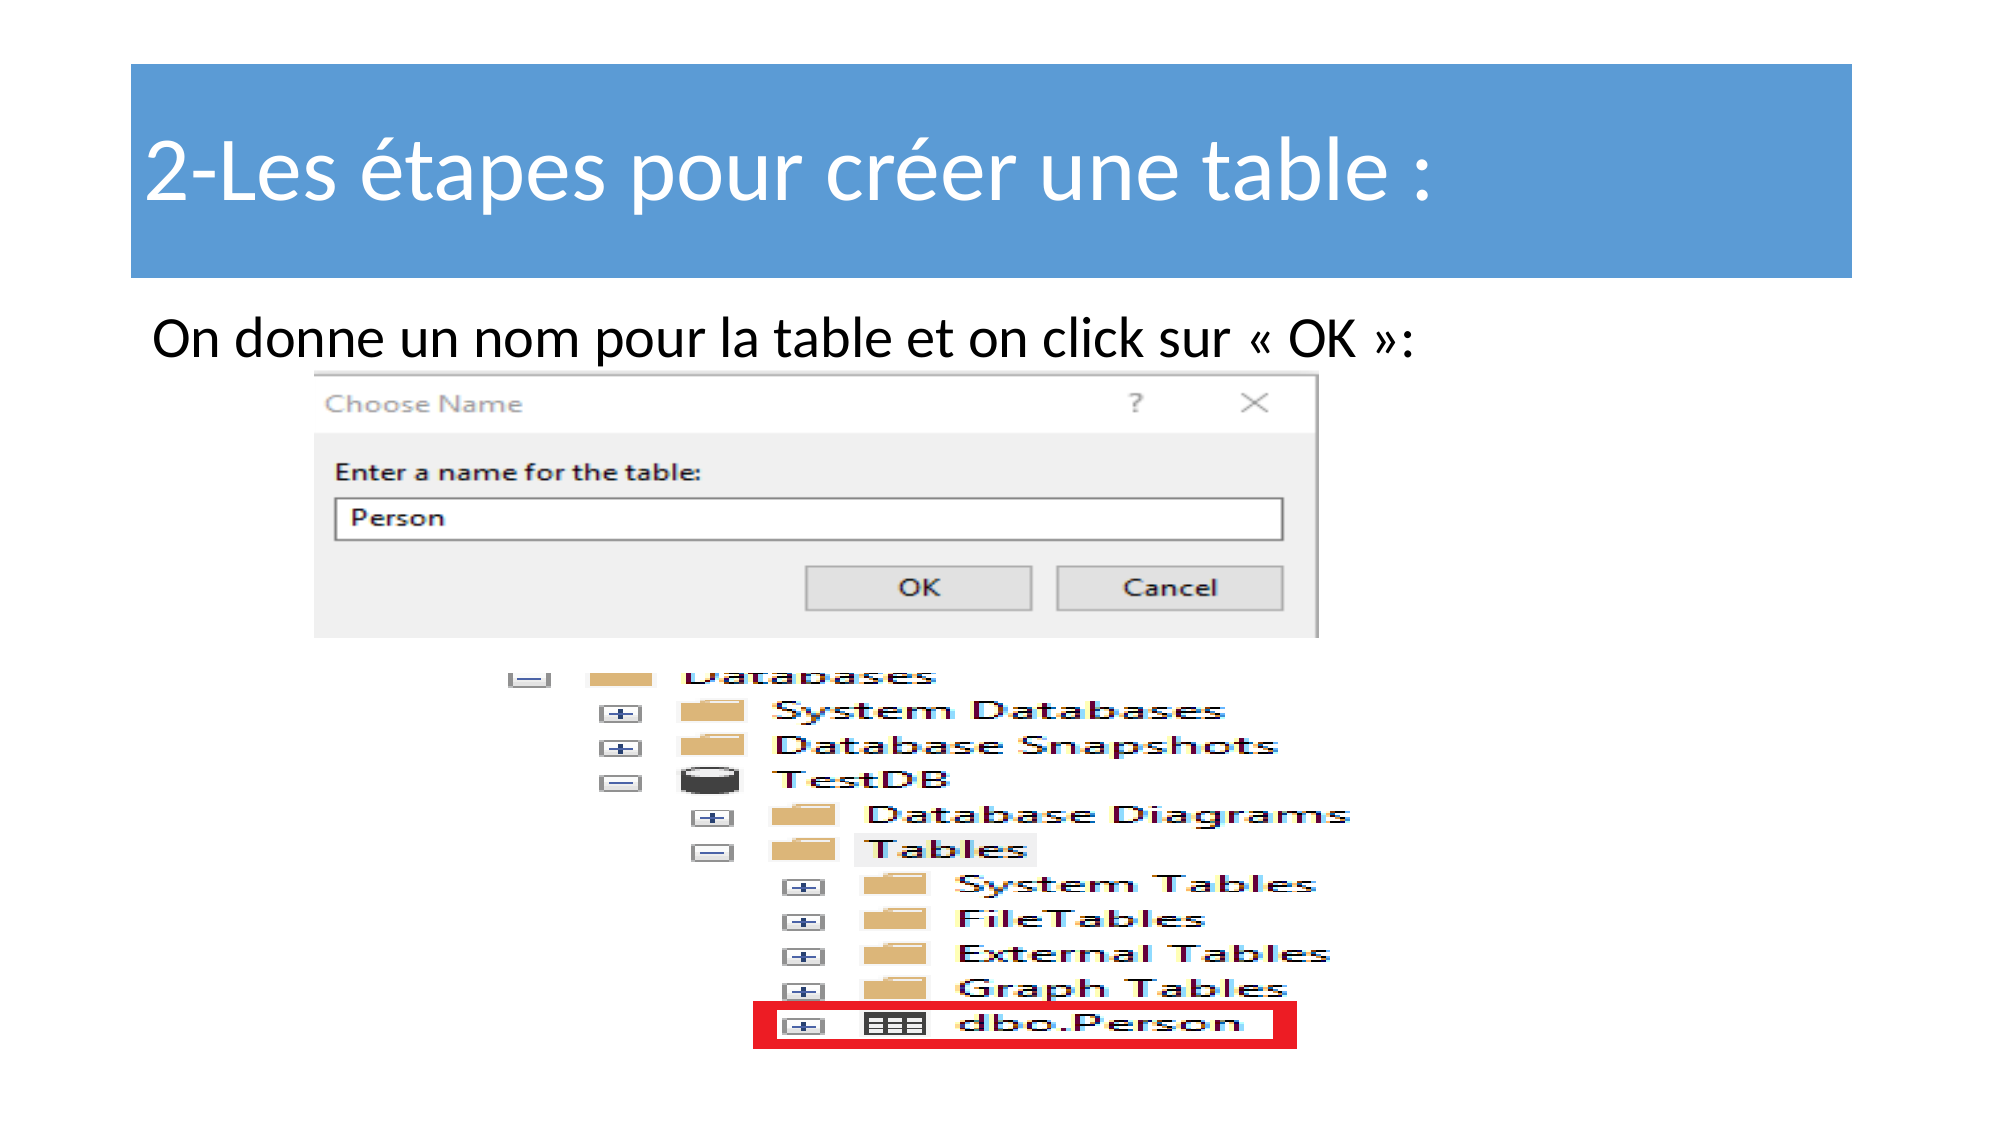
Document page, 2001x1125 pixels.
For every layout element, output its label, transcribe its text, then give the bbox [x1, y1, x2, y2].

picture [388, 673, 1456, 1057]
picture [314, 369, 1319, 638]
list On donne un nom pour la table et on click sur « OK »: [137, 299, 1863, 1014]
title 2-Les étapes pour créer une table : [127, 60, 1856, 281]
